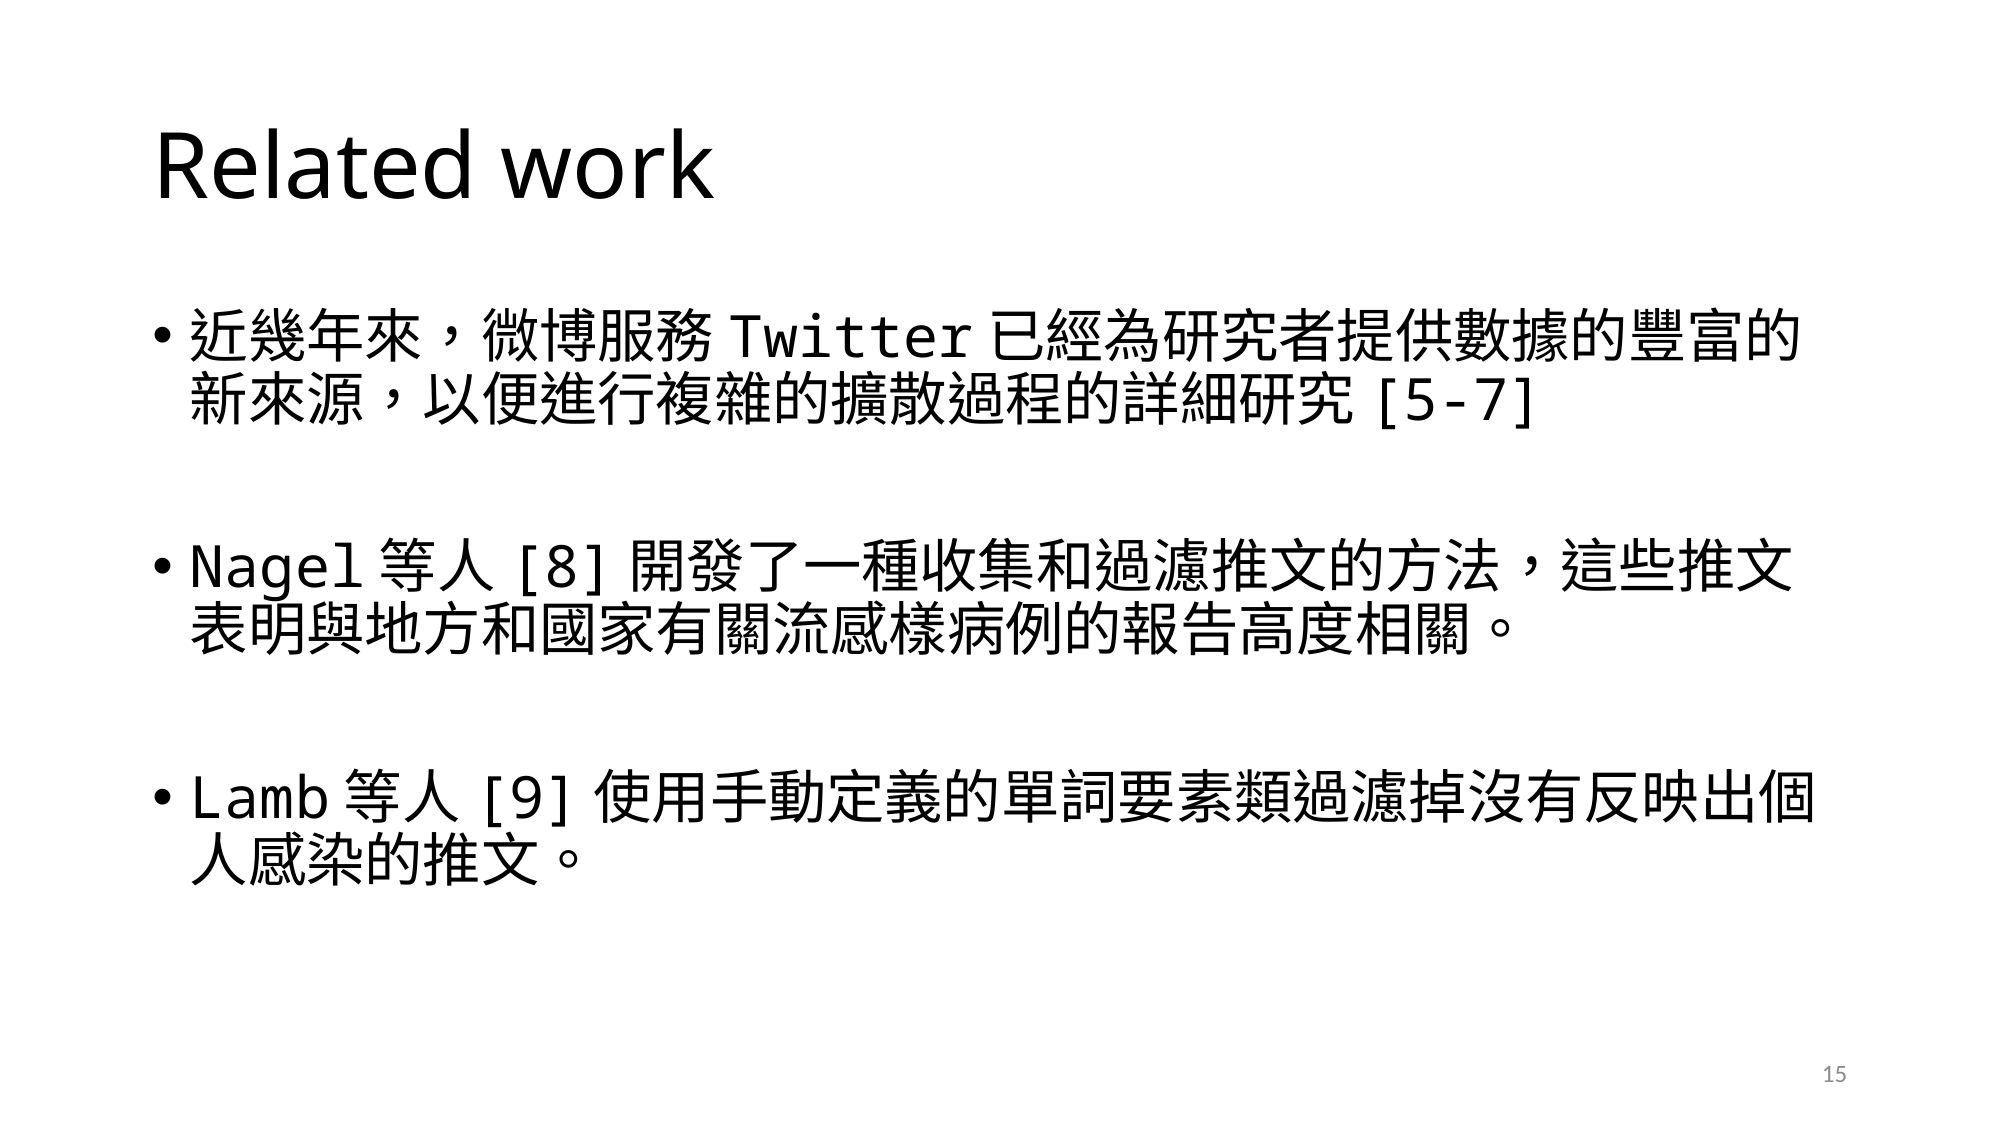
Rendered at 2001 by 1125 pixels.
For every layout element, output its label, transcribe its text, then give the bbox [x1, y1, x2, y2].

list 近幾年來，微博服務Twitter已經為研究者提供數據的豐富的新來源，以便進行複雜的擴散過程的詳細研究[5-7] Nagel等人[8]開發了一種收集和過濾推文的方法，這些推文表明與地方和國家有關流感樣病例的報告高度相關。 Lamb等人[9]使用手動定義的單詞要素類過濾掉沒有反映出個人感染的推文。 [137, 299, 1863, 1014]
slide_number 15 [1412, 1042, 1863, 1103]
title Related work [137, 59, 1863, 278]
